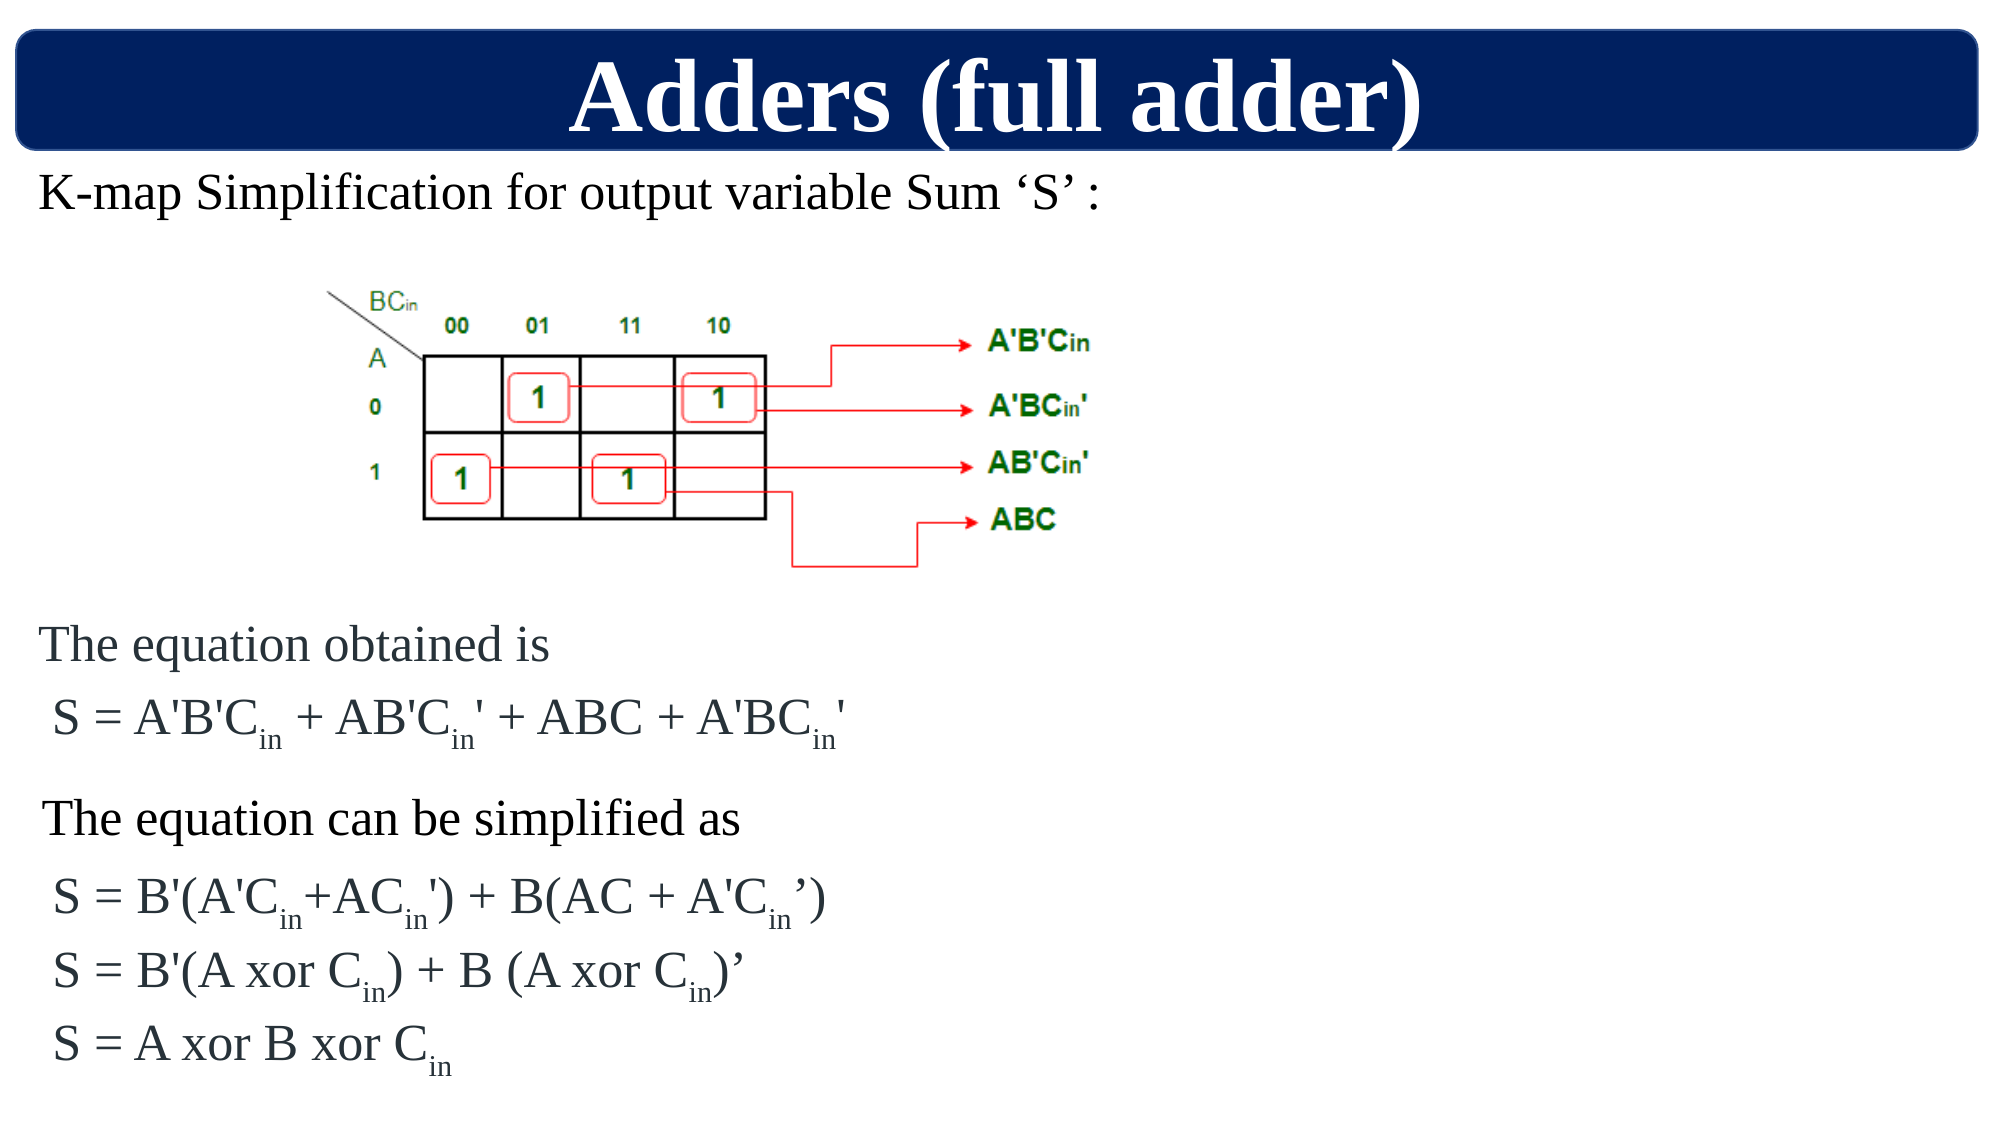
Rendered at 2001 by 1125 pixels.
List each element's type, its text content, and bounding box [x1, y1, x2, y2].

text_box The equation obtained is [23, 601, 1024, 679]
text_box Adders (full adder) [15, 28, 1979, 151]
text_box S = A'B'Cin + AB'Cin' + ABC + A'BCin' [51, 682, 859, 756]
text_box S = B'(A'Cin+ACin') + B(AC + A'Cin’) S = B'(A xor Cin) + B (A xor Cin)’ S = A xor B xor Cin [52, 861, 840, 1083]
text_box K-map Simplification for output variable Sum ‘S’ : [23, 149, 1399, 228]
text_box The equation can be simplified as [26, 775, 1028, 854]
picture [280, 228, 1141, 641]
